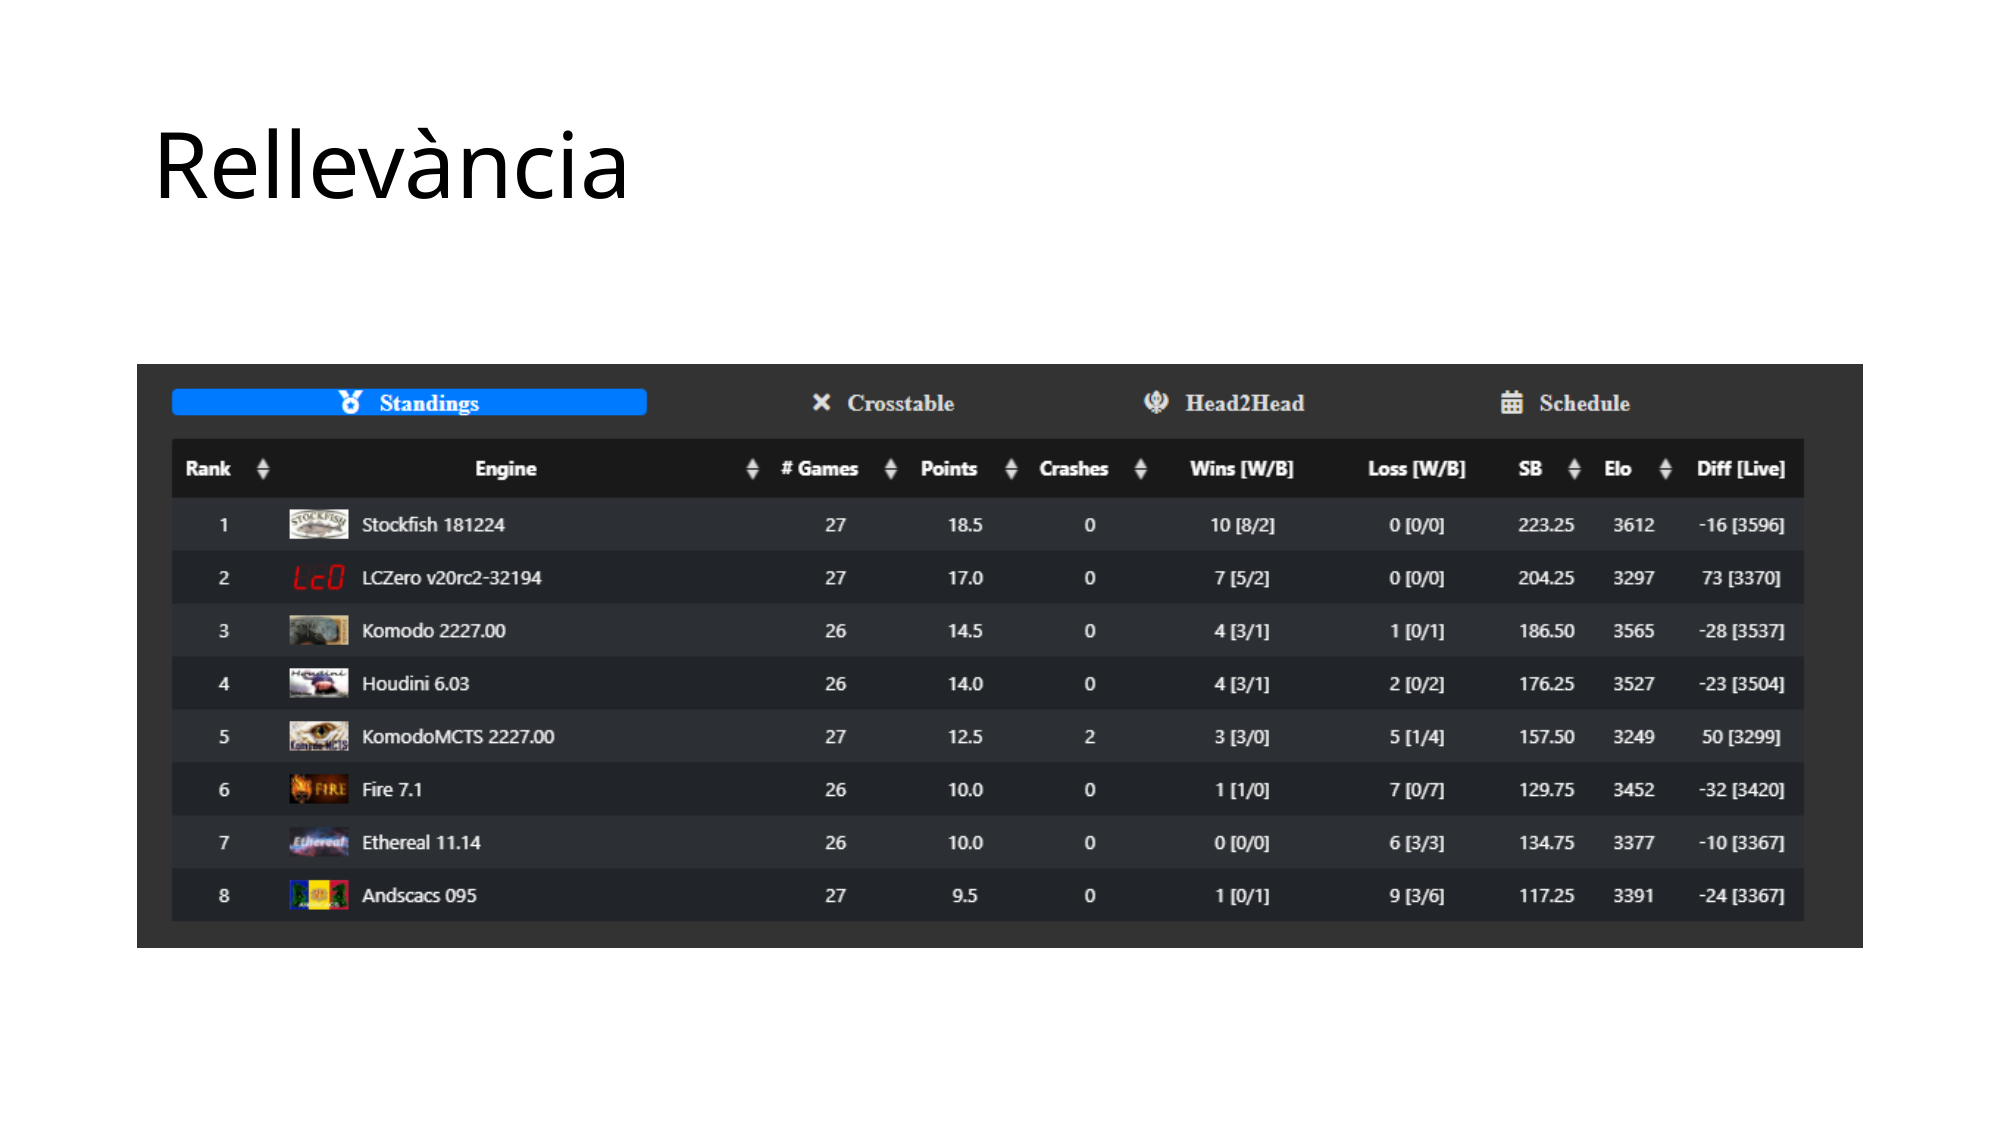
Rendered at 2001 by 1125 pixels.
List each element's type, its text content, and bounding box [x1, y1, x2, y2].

title Rellevància [137, 59, 1863, 278]
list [137, 364, 1863, 948]
